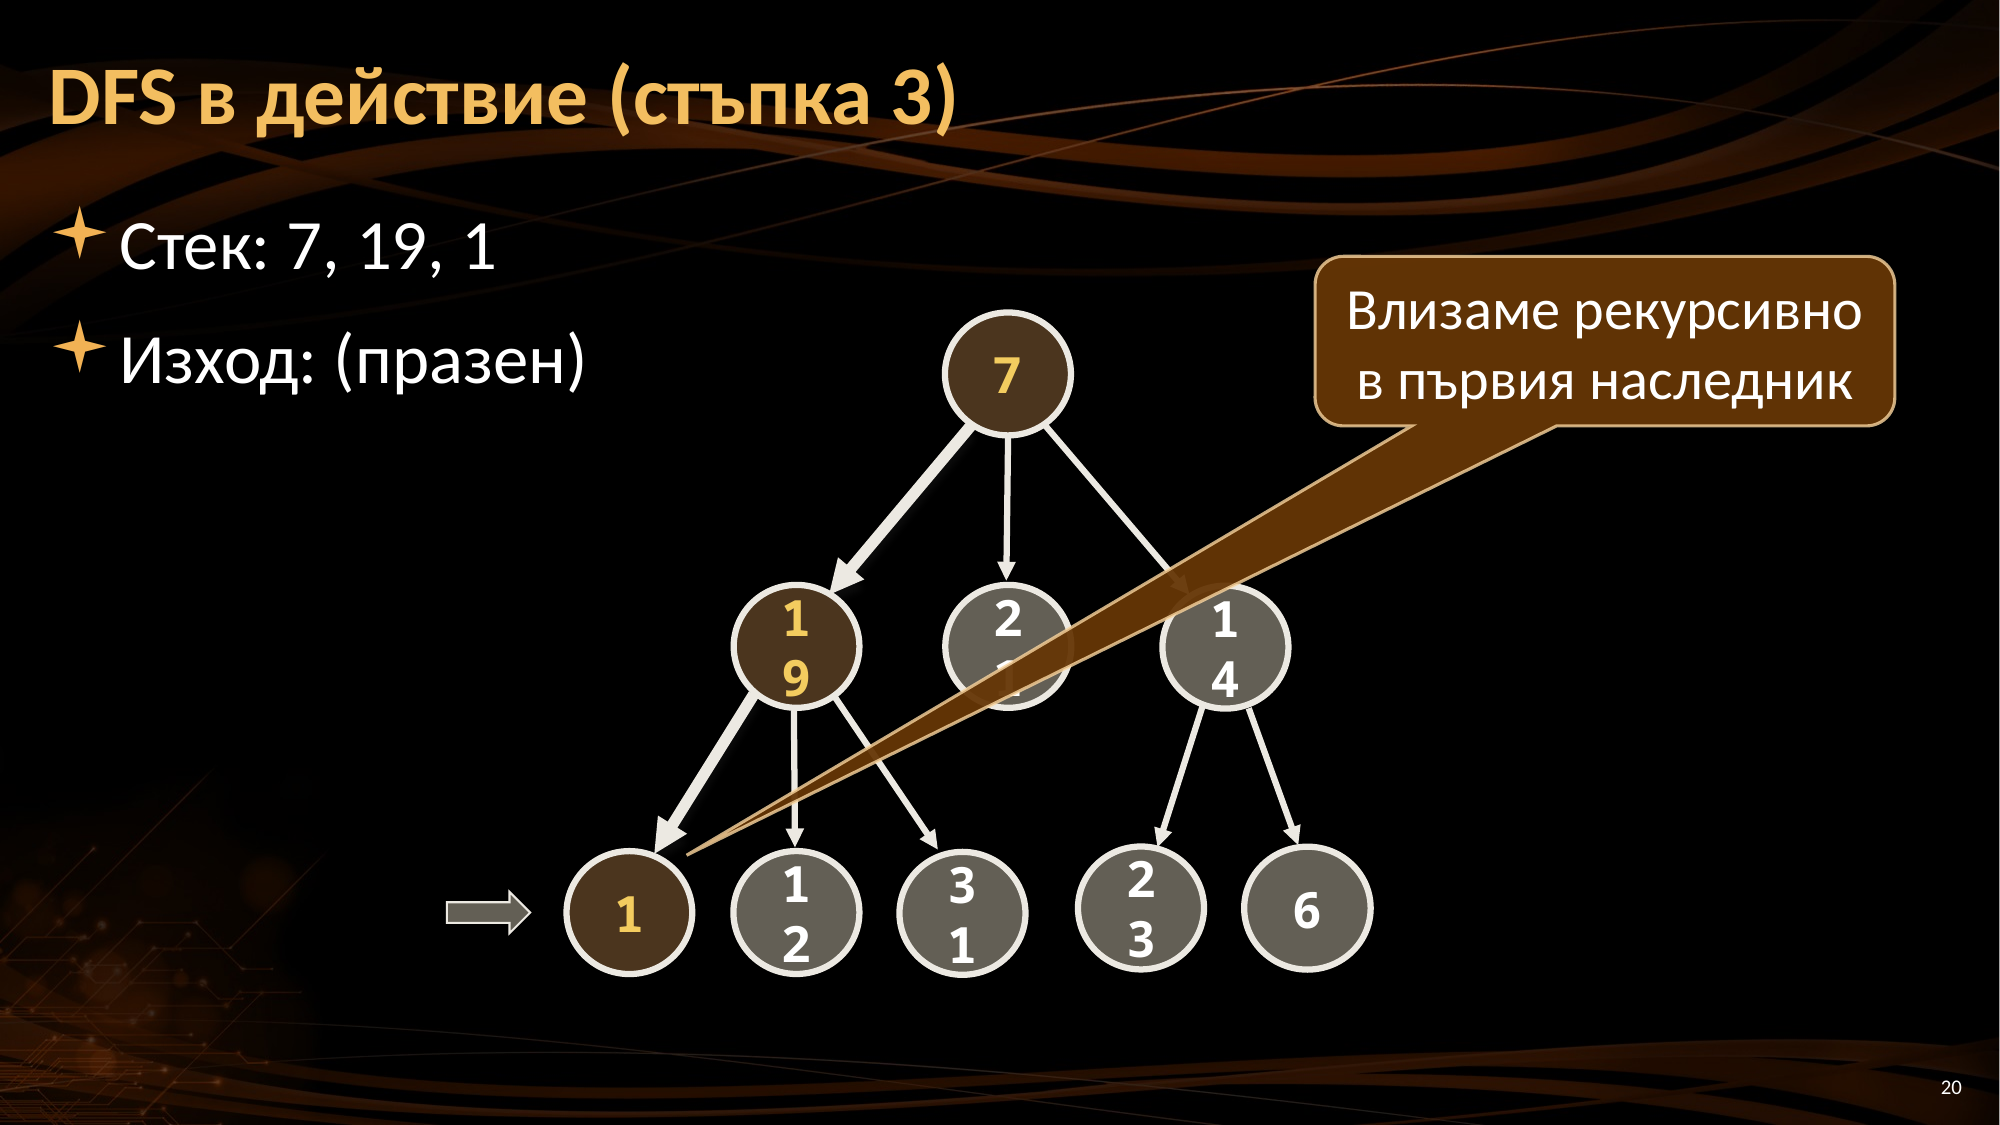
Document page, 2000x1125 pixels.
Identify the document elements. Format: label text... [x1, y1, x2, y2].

text_box Влизаме рекурсивно в първия наследник [1315, 256, 1895, 518]
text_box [566, 312, 1371, 975]
list Стек: 7, 19, 1 Изход: (празен) [31, 188, 1968, 1103]
picture [0, 0, 2000, 1125]
text_box [446, 891, 531, 934]
text_box 20 [1897, 1070, 1968, 1103]
title DFS в действие (стъпка 3) [30, 6, 1602, 189]
